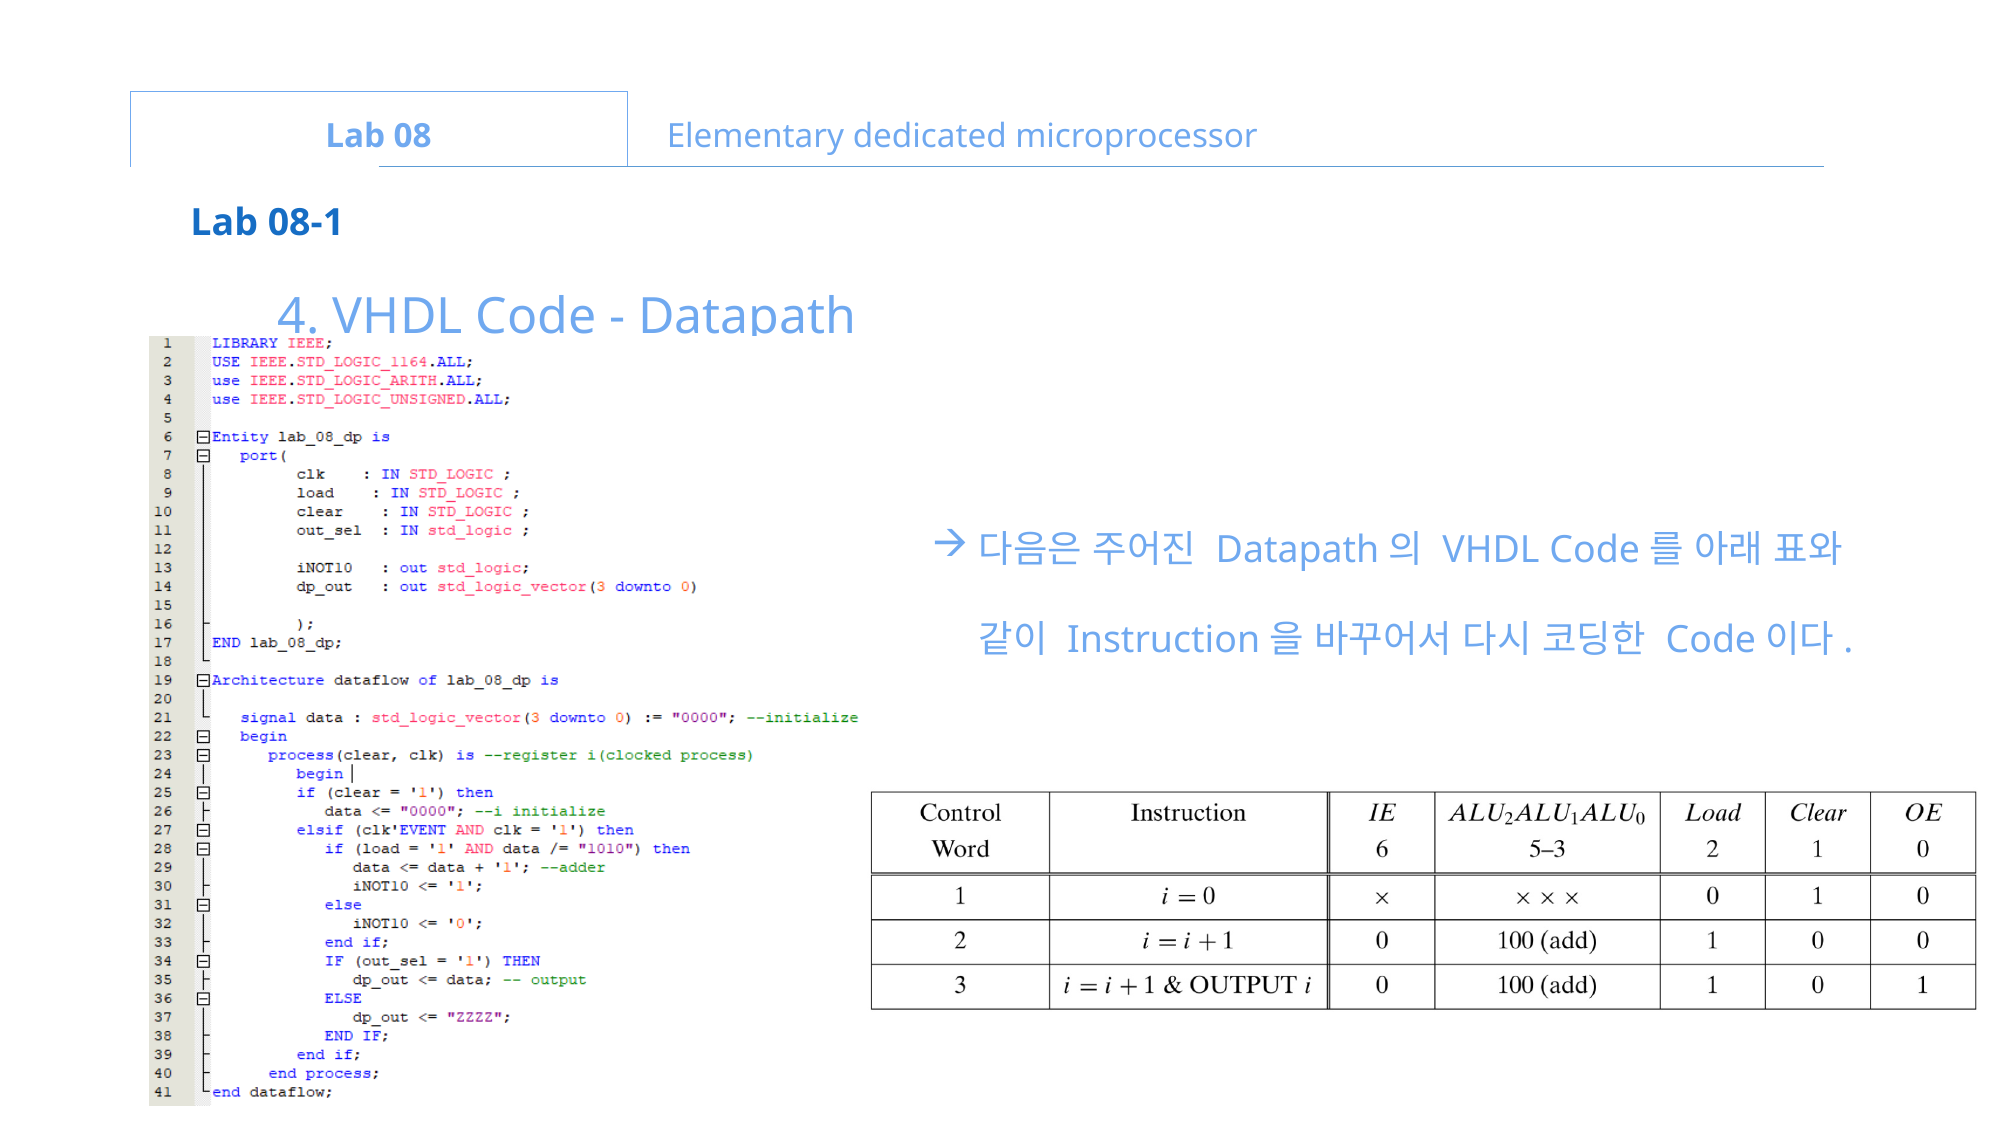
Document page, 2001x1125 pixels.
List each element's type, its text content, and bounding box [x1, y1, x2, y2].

text_box Elementary dedicated microprocessor [652, 106, 1274, 162]
text_box Lab 08-1 [175, 181, 508, 251]
text_box 4. VHDL Code - Datapath [263, 245, 1737, 351]
text_box Lab 08 [310, 106, 447, 162]
text_box 다음은 주어진 Datapath의 VHDL Code를 아래 표와 같이 Instruction을 바꾸어서 다시 코딩한 Code이다. [917, 472, 1937, 668]
text_box [130, 91, 628, 167]
picture [149, 336, 1981, 1106]
